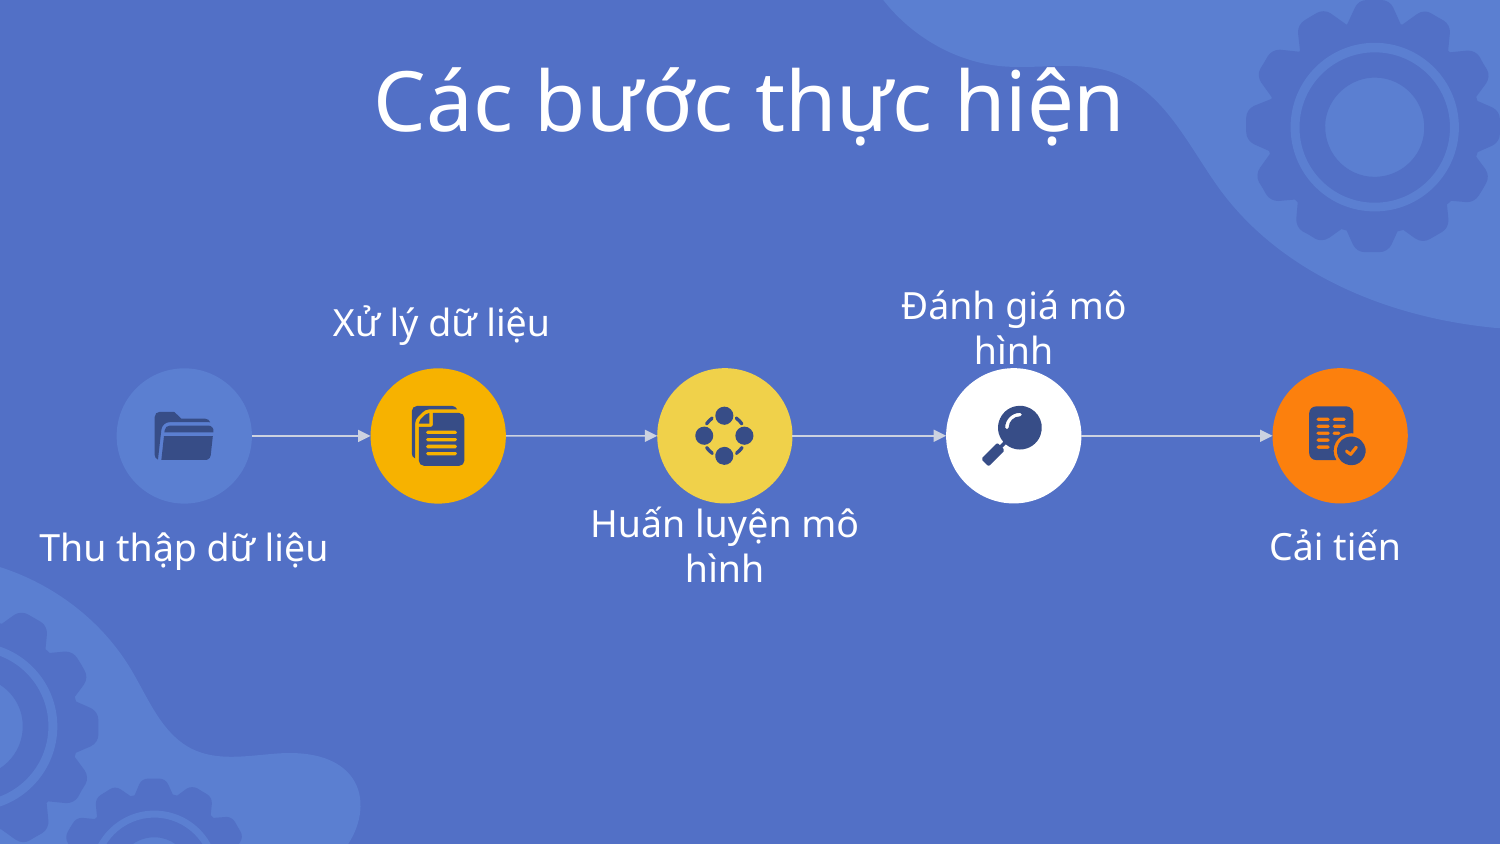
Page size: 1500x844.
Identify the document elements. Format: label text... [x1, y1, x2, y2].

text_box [694, 406, 755, 466]
text_box [1272, 368, 1408, 504]
text_box [946, 368, 1082, 504]
title Các bước thực hiện [75, 67, 1425, 129]
text_box Thu thập dữ liệu [24, 519, 344, 574]
text_box Cải tiến [1180, 517, 1500, 573]
text_box Huấn luyện mô hình [564, 518, 885, 573]
text_box [982, 405, 1042, 466]
text_box Xử lý dữ liệu [281, 293, 602, 349]
text_box [370, 368, 506, 504]
text_box [116, 368, 252, 504]
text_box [411, 405, 465, 467]
text_box [657, 368, 793, 504]
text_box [154, 411, 214, 461]
text_box Đánh giá mô hình [853, 299, 1174, 355]
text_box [1308, 406, 1372, 466]
